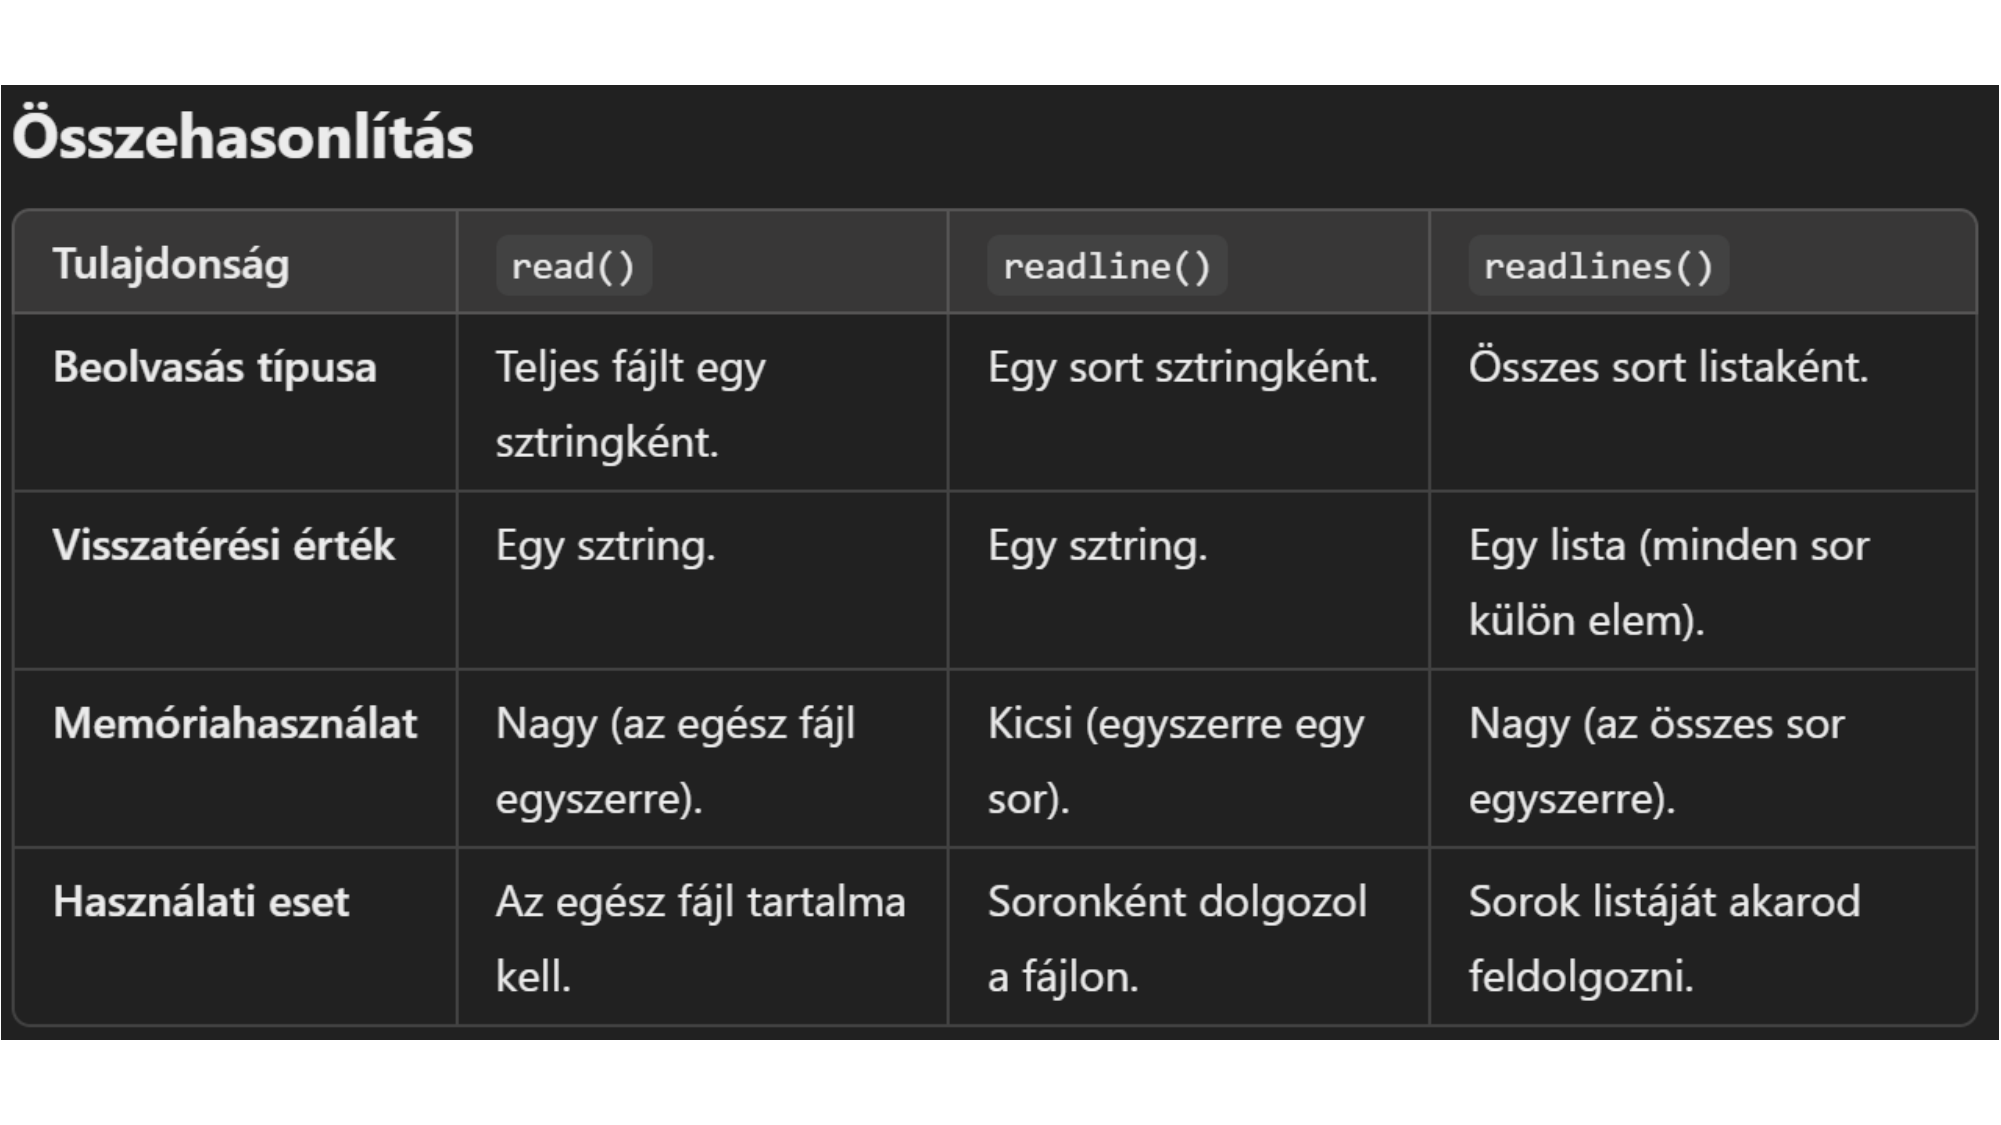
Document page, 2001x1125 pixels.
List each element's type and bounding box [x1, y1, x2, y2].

picture [1, 85, 1999, 1040]
